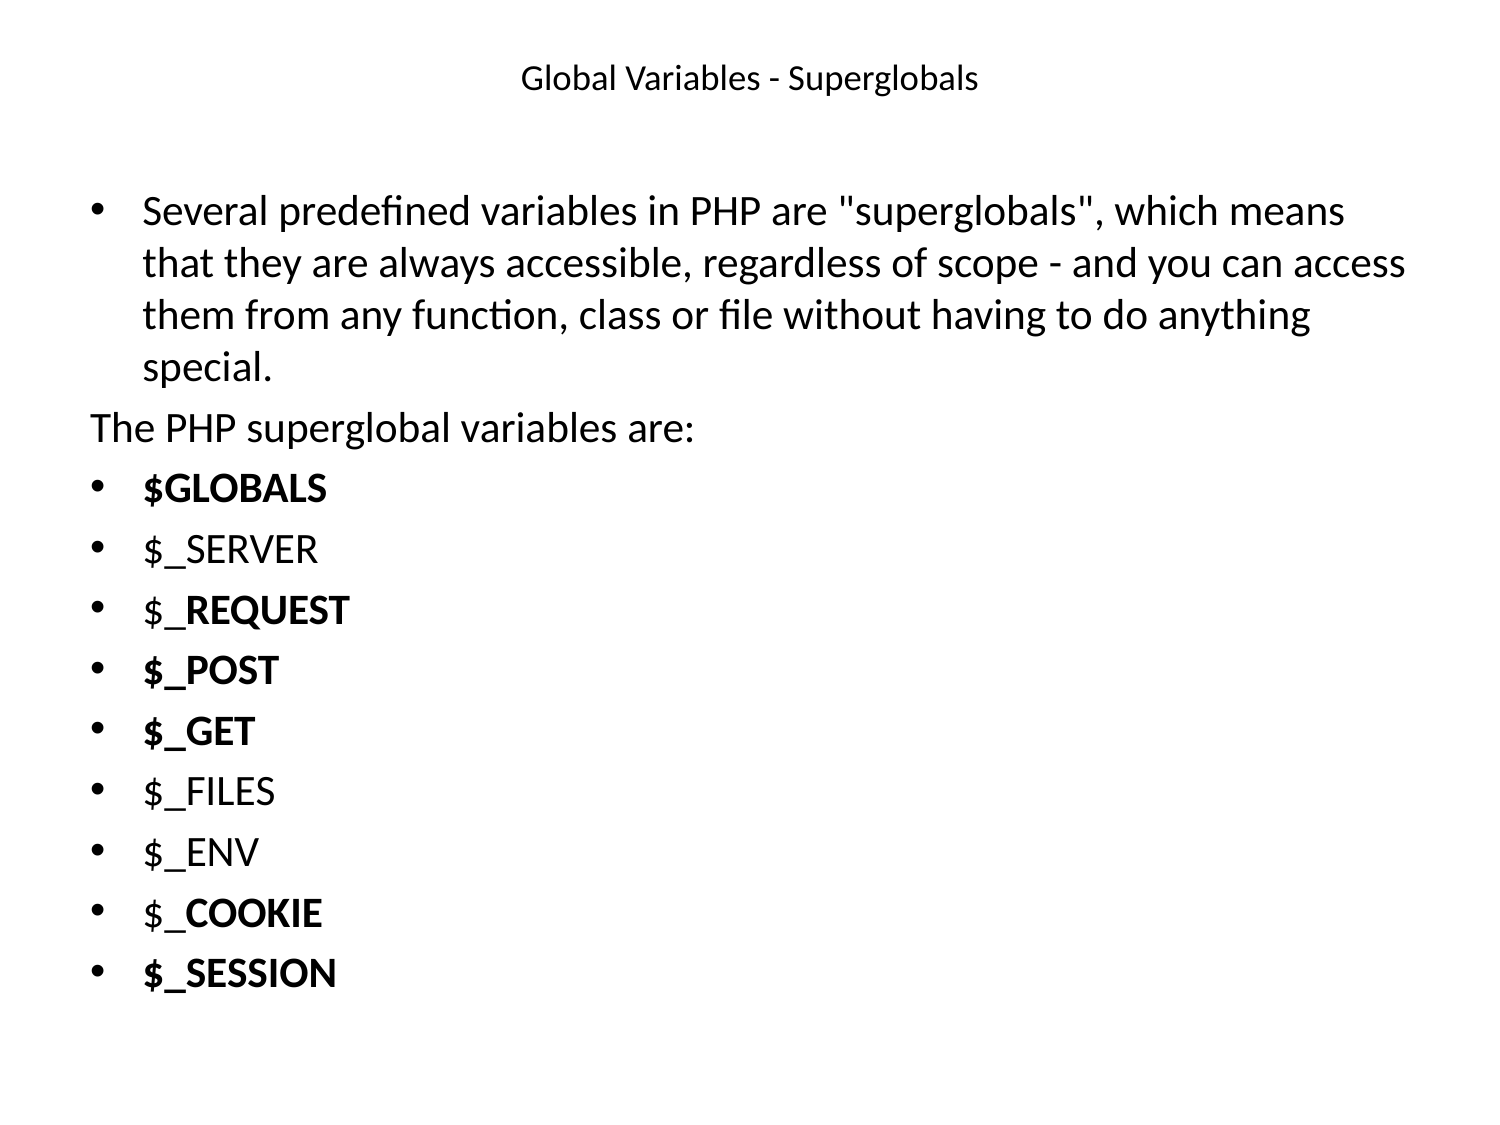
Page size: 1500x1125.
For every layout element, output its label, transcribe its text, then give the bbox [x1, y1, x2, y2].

title Global Variables - Superglobals [75, 45, 1425, 150]
list Several predefined variables in PHP are "superglobals", which means that they are always accessible, regardless of scope - and you can access them from any function, class or file without having to do anything special. The PHP superglobal variables are: $GLOBALS $_SERVER $_REQUEST $_POST $_GET $_FILES $_ENV $_COOKIE $_SESSION [75, 174, 1425, 1005]
